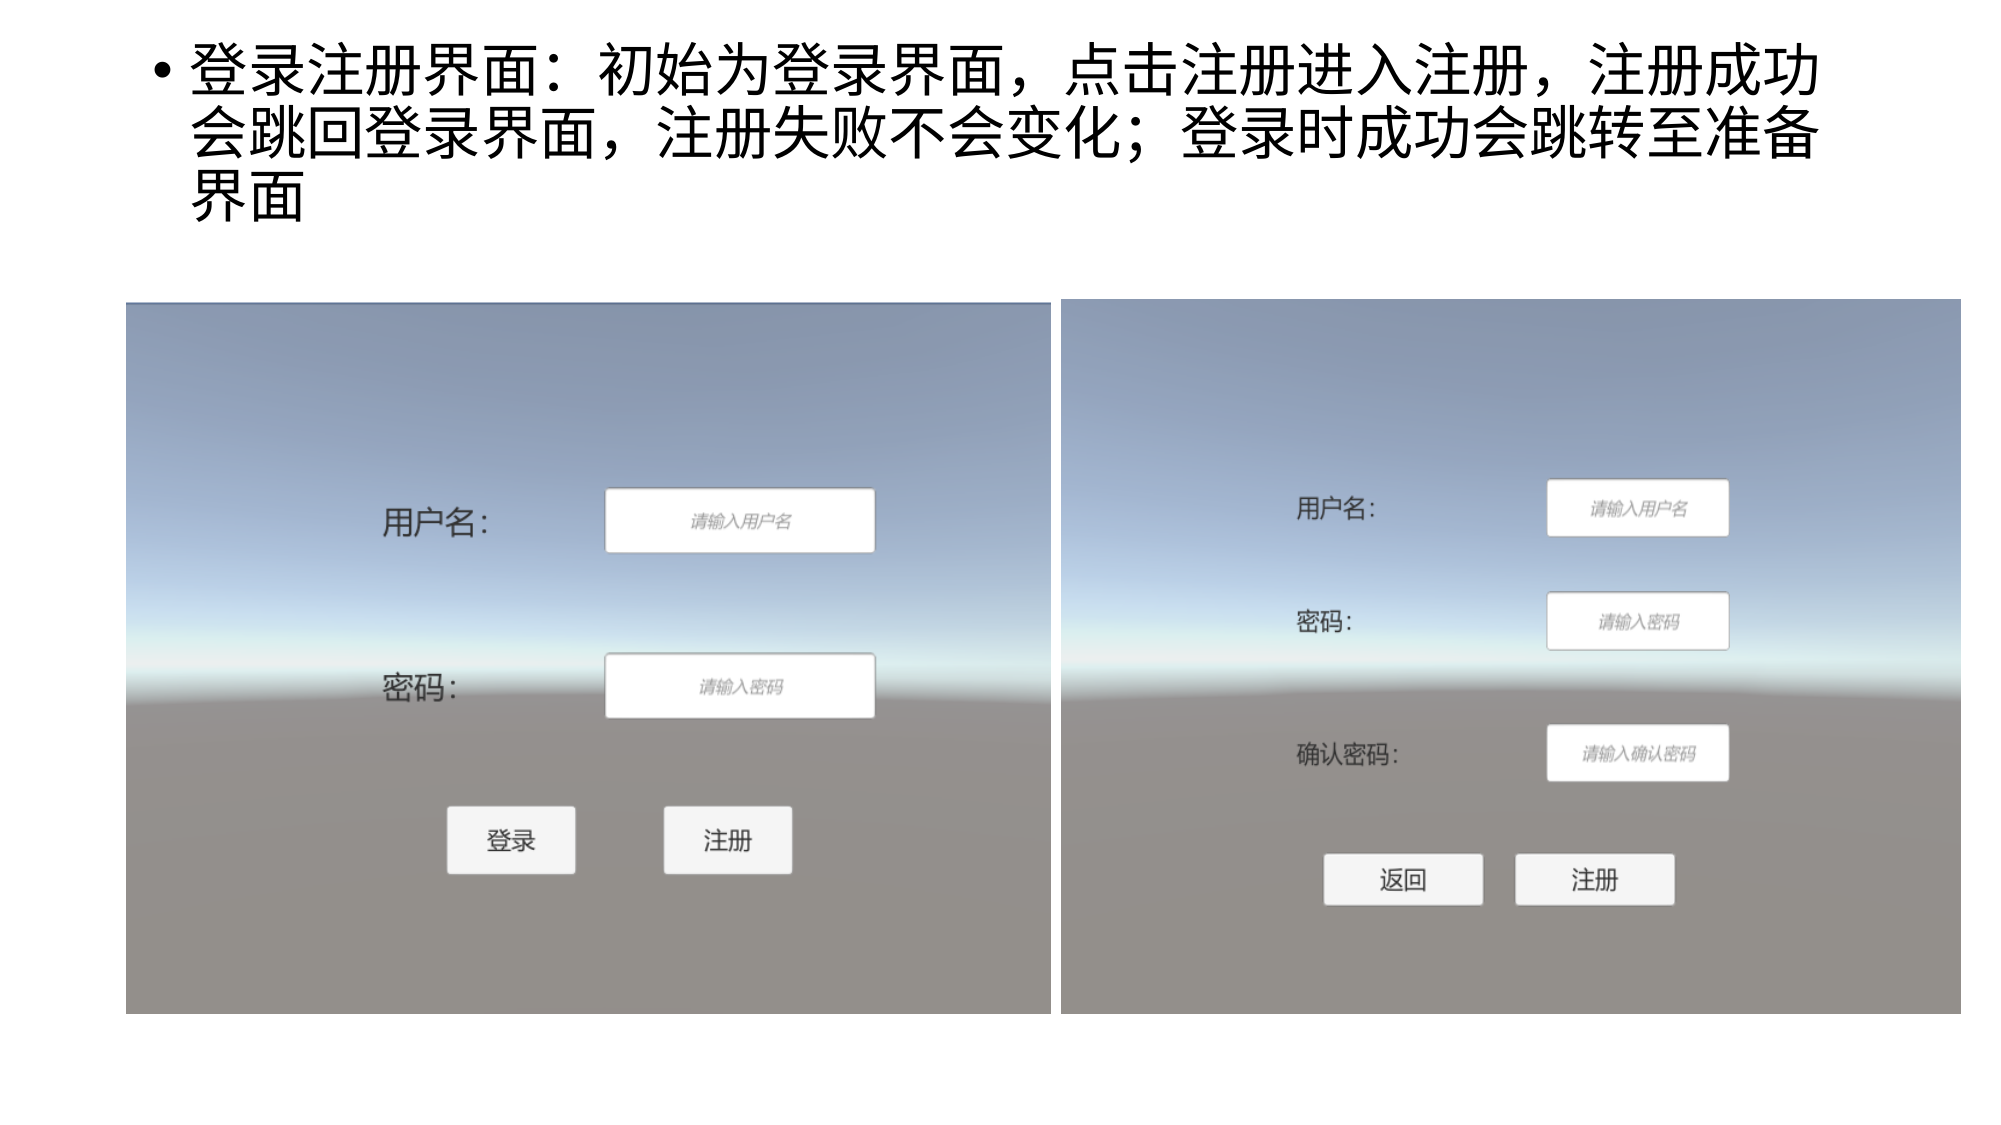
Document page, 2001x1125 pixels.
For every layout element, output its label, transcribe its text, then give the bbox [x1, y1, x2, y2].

list 登录注册界面：初始为登录界面，点击注册进入注册，注册成功会跳回登录界面，注册失败不会变化；登录时成功会跳转至准备界面 [137, 33, 1863, 748]
picture [1061, 299, 1961, 1014]
picture [126, 299, 1051, 1014]
